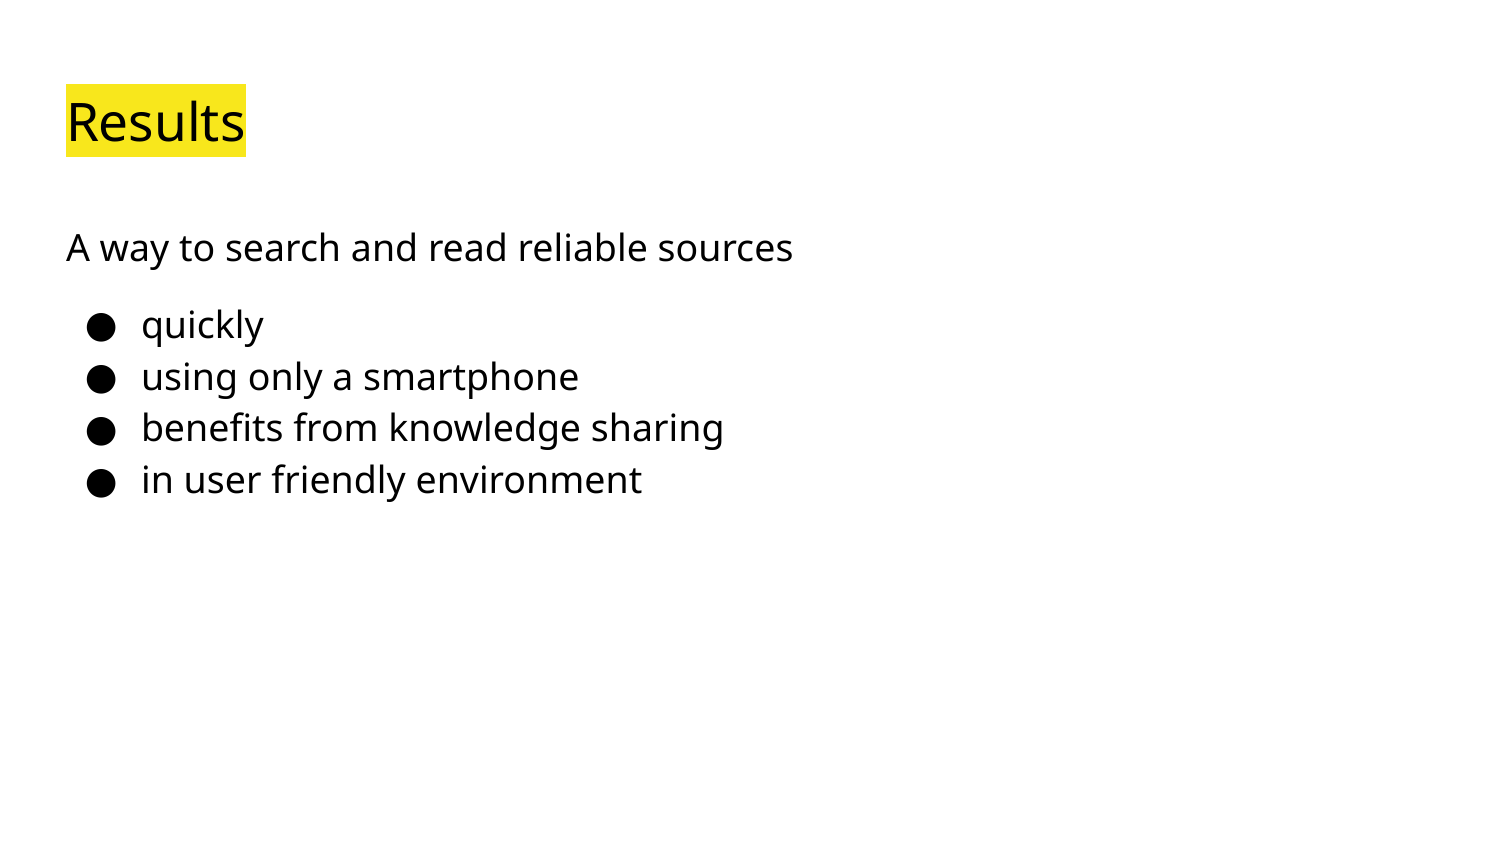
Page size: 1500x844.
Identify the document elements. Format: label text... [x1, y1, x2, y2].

title Results [51, 72, 1449, 167]
list A way to search and read reliable sources quickly using only a smartphone benefits from knowledge sharing in user friendly environment [51, 202, 1449, 750]
